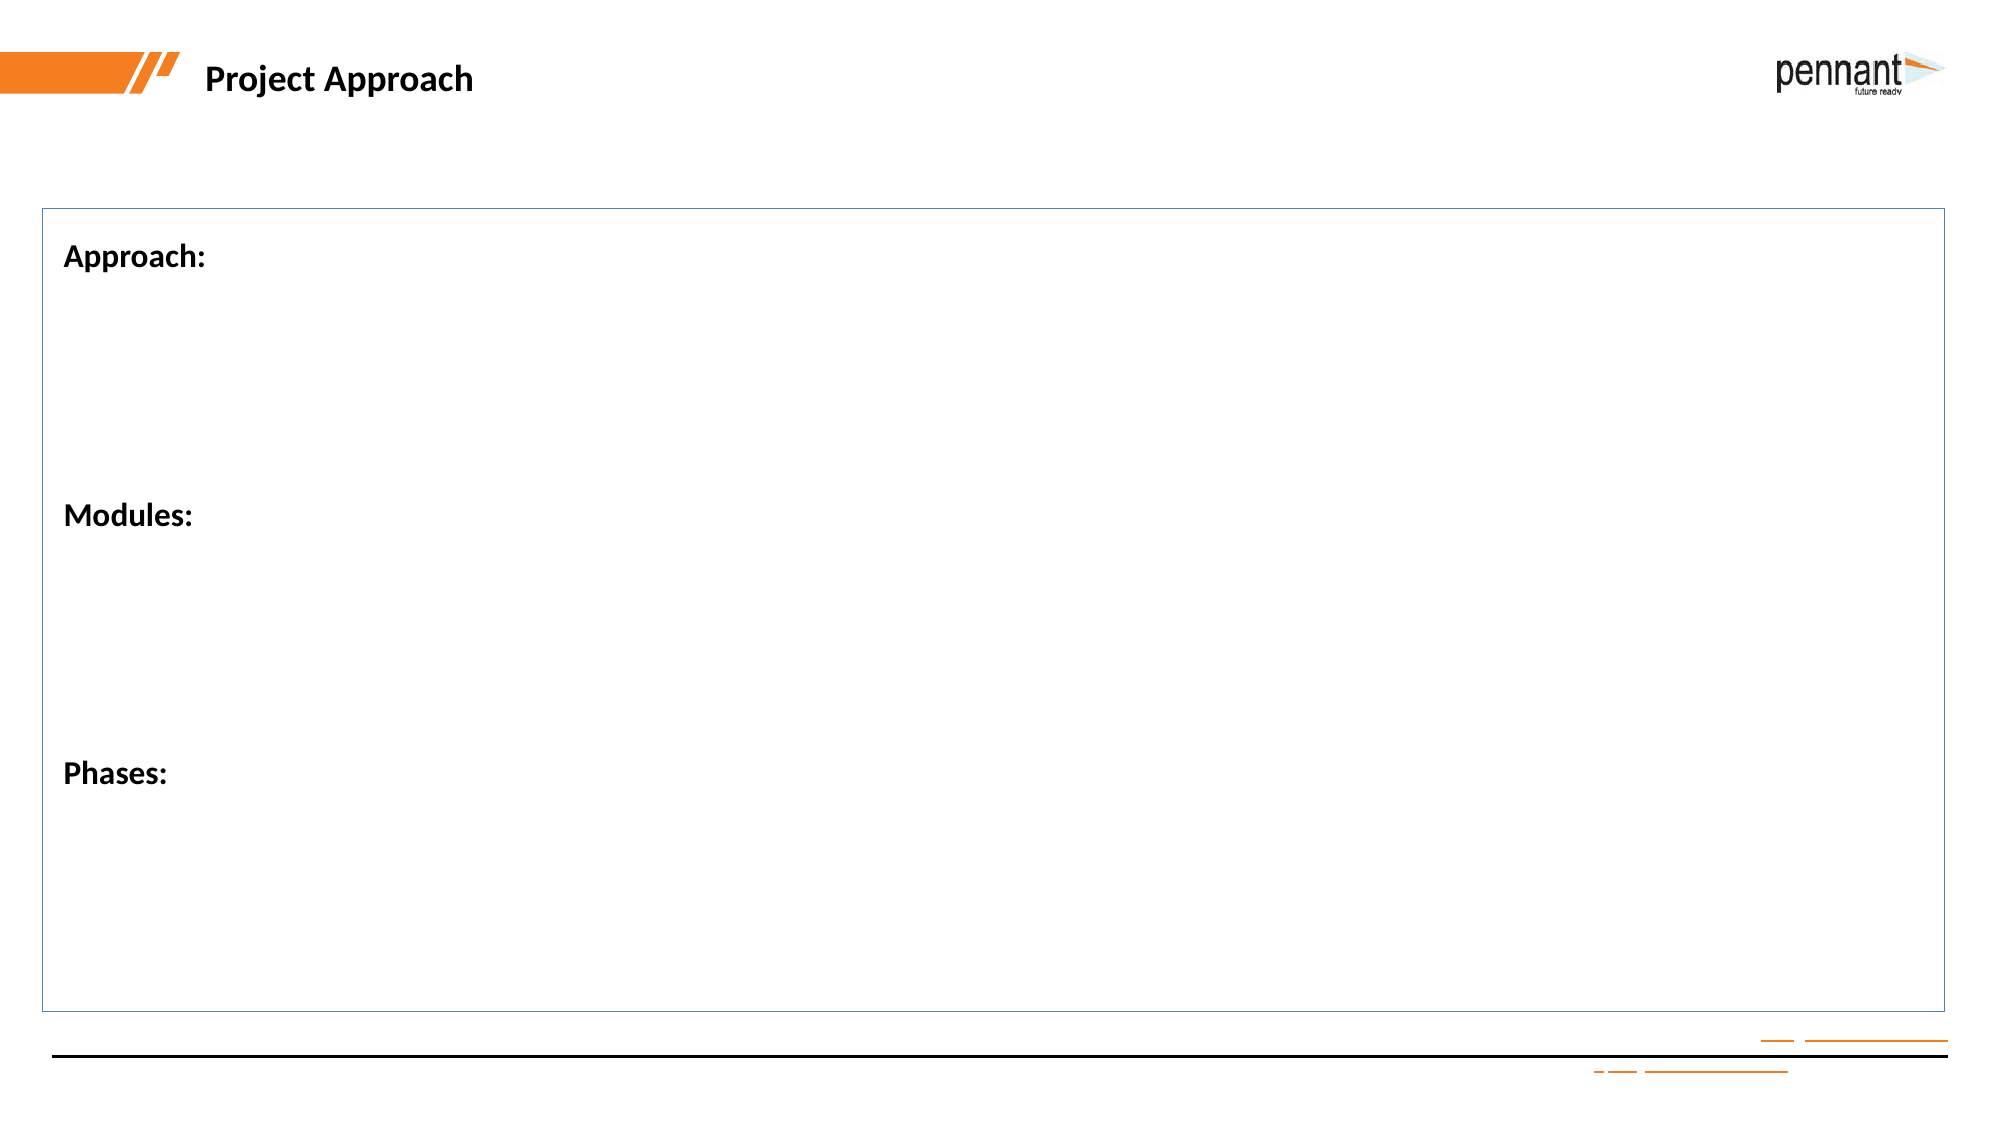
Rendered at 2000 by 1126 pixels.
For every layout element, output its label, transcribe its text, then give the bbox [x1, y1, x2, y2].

text_box Project Approach [190, 37, 1272, 115]
text_box Approach: Modules: Phases: [42, 208, 1945, 1012]
picture [1777, 52, 1947, 95]
